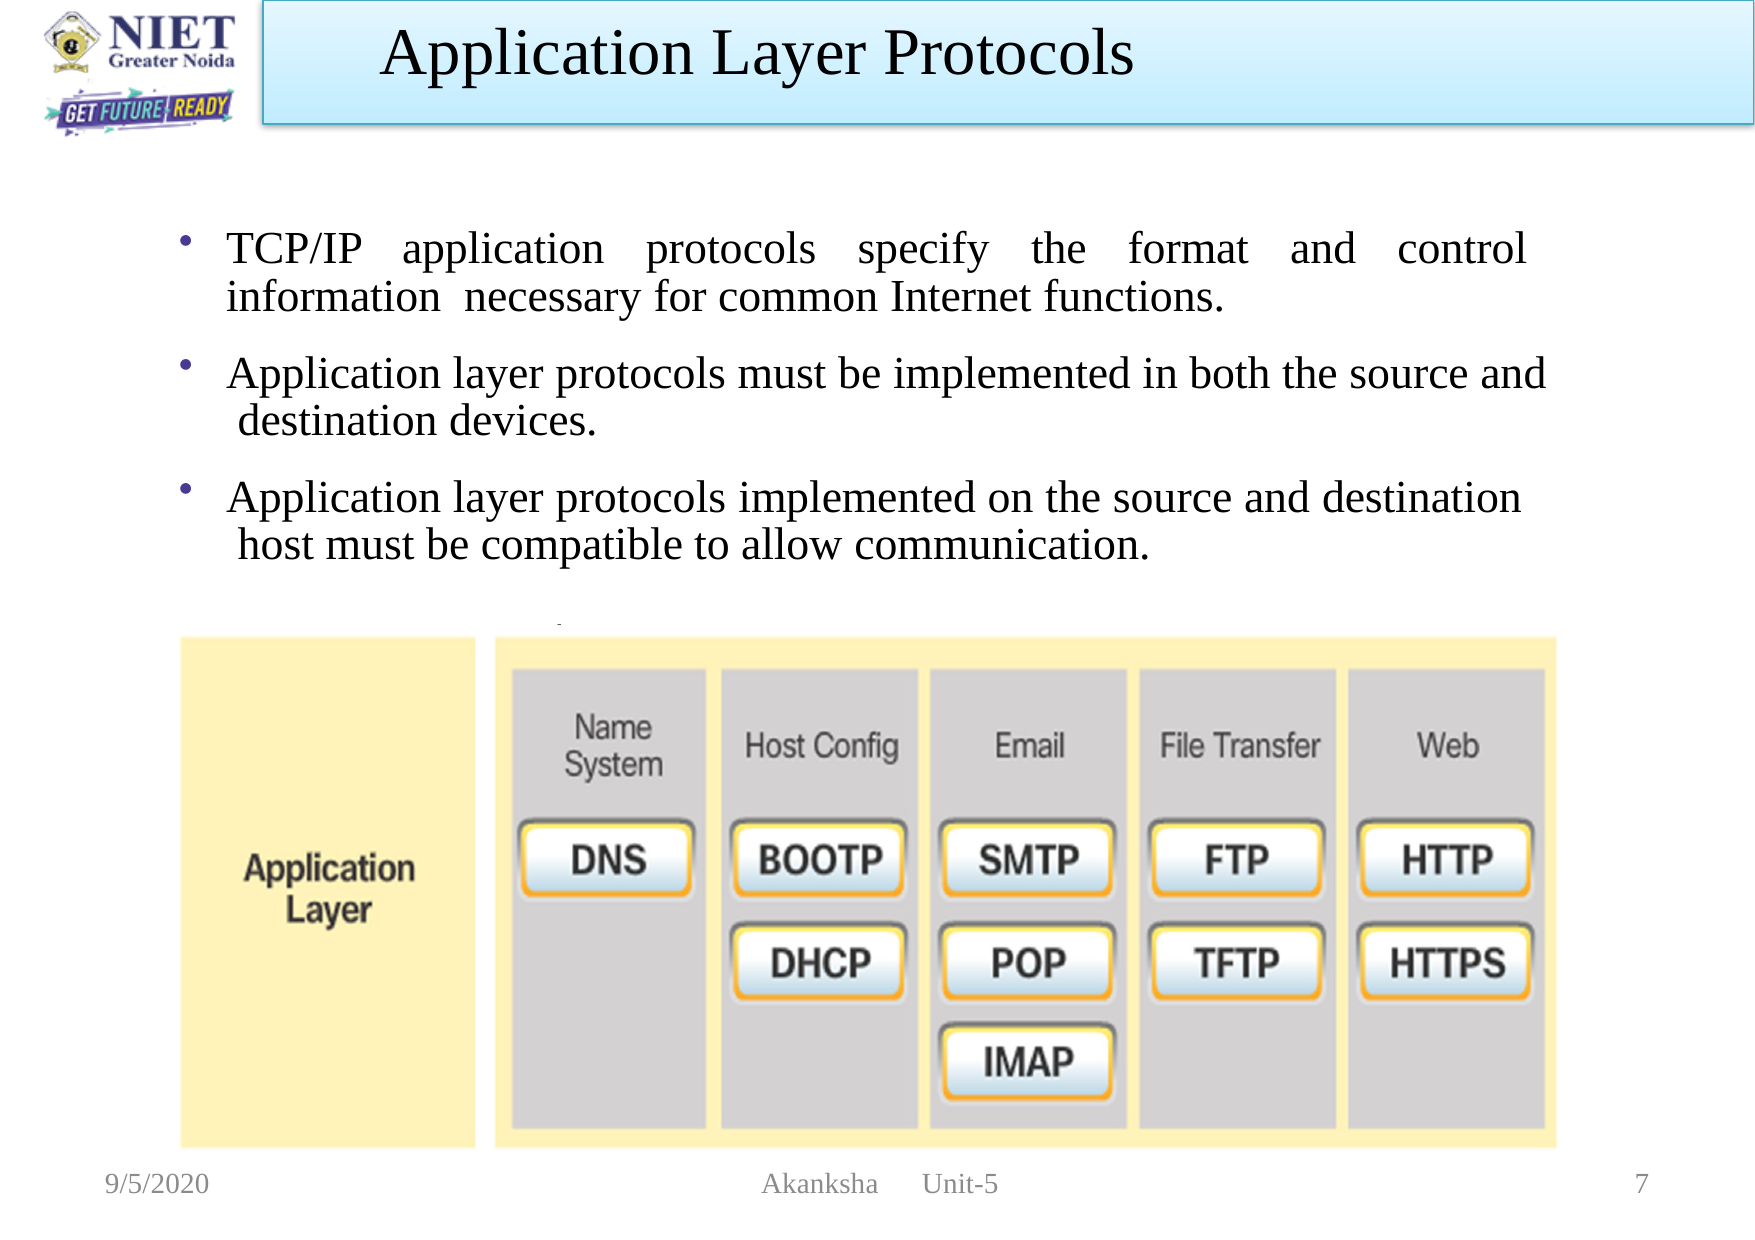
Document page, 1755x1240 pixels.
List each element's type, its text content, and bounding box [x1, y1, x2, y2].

text_box TCP/IP application protocols specify the format and control information necessary for common Internet functions. Application layer protocols must be implemented in both the source and destination devices. Application layer protocols implemented on the source and destination host must be compatible to allow communication. [177, 219, 1548, 569]
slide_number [87, 1148, 497, 1215]
footer Akanksha Unit-5 [599, 1148, 1155, 1215]
text_box [169, 624, 1567, 1158]
picture [0, 0, 278, 148]
slide_number 7 [1257, 1148, 1667, 1215]
text_box Application Layer Protocols [364, 0, 1365, 95]
